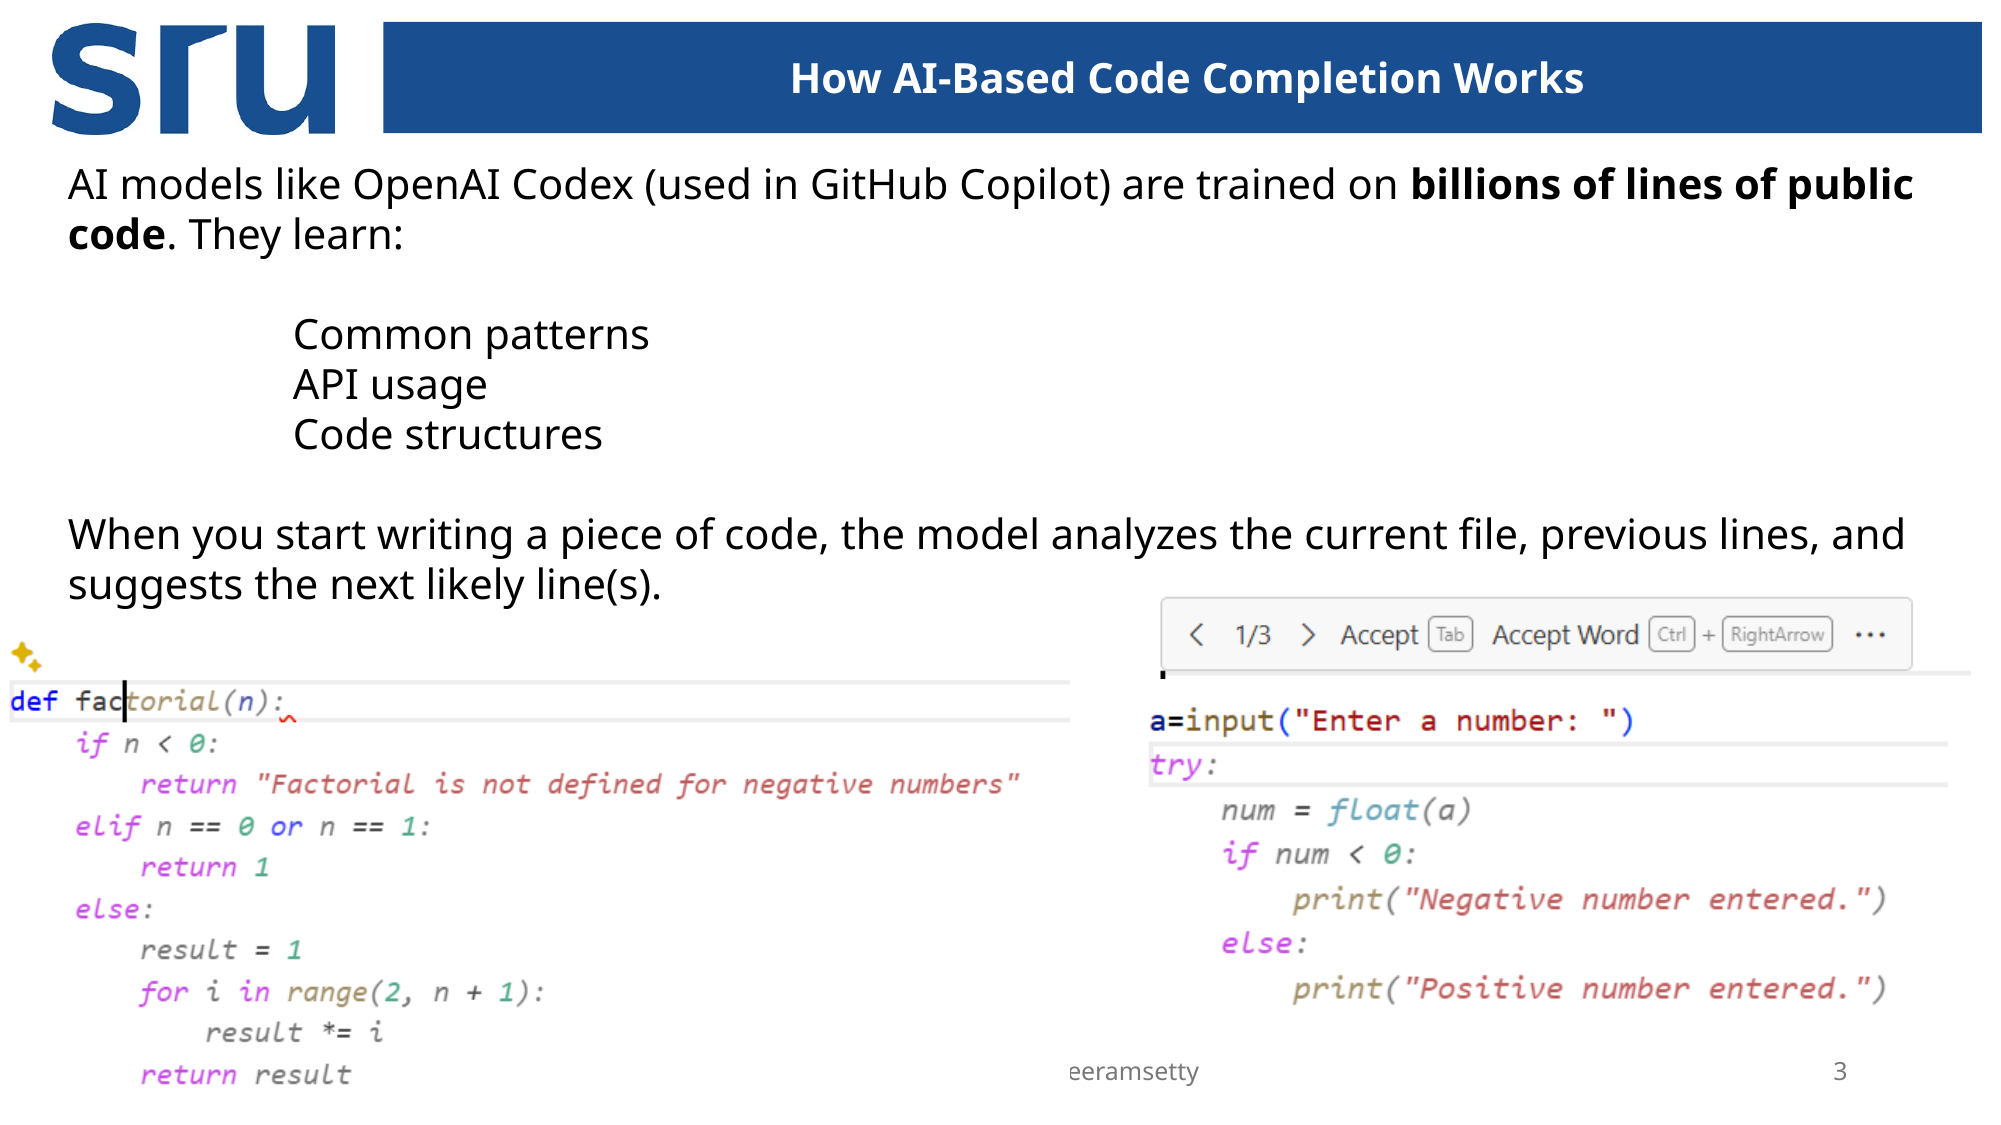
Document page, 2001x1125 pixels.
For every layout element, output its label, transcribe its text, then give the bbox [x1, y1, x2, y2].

picture [51, 23, 335, 136]
slide_number 3 [1412, 1042, 1863, 1103]
footer Prof. Venkataramana Veeramsetty [1071, 1042, 1338, 1103]
picture [1152, 579, 1972, 680]
picture [1123, 694, 1949, 1038]
picture [0, 631, 1071, 1125]
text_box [382, 21, 1983, 134]
text_box AI models like OpenAI Codex (used in GitHub Copilot) are trained on billions of lines of public code. They learn: Common patterns API usage Code structures When you start writing a piece of code, the model analyzes the current file, previous lines, and suggests the next likely line(s). [53, 149, 1942, 615]
